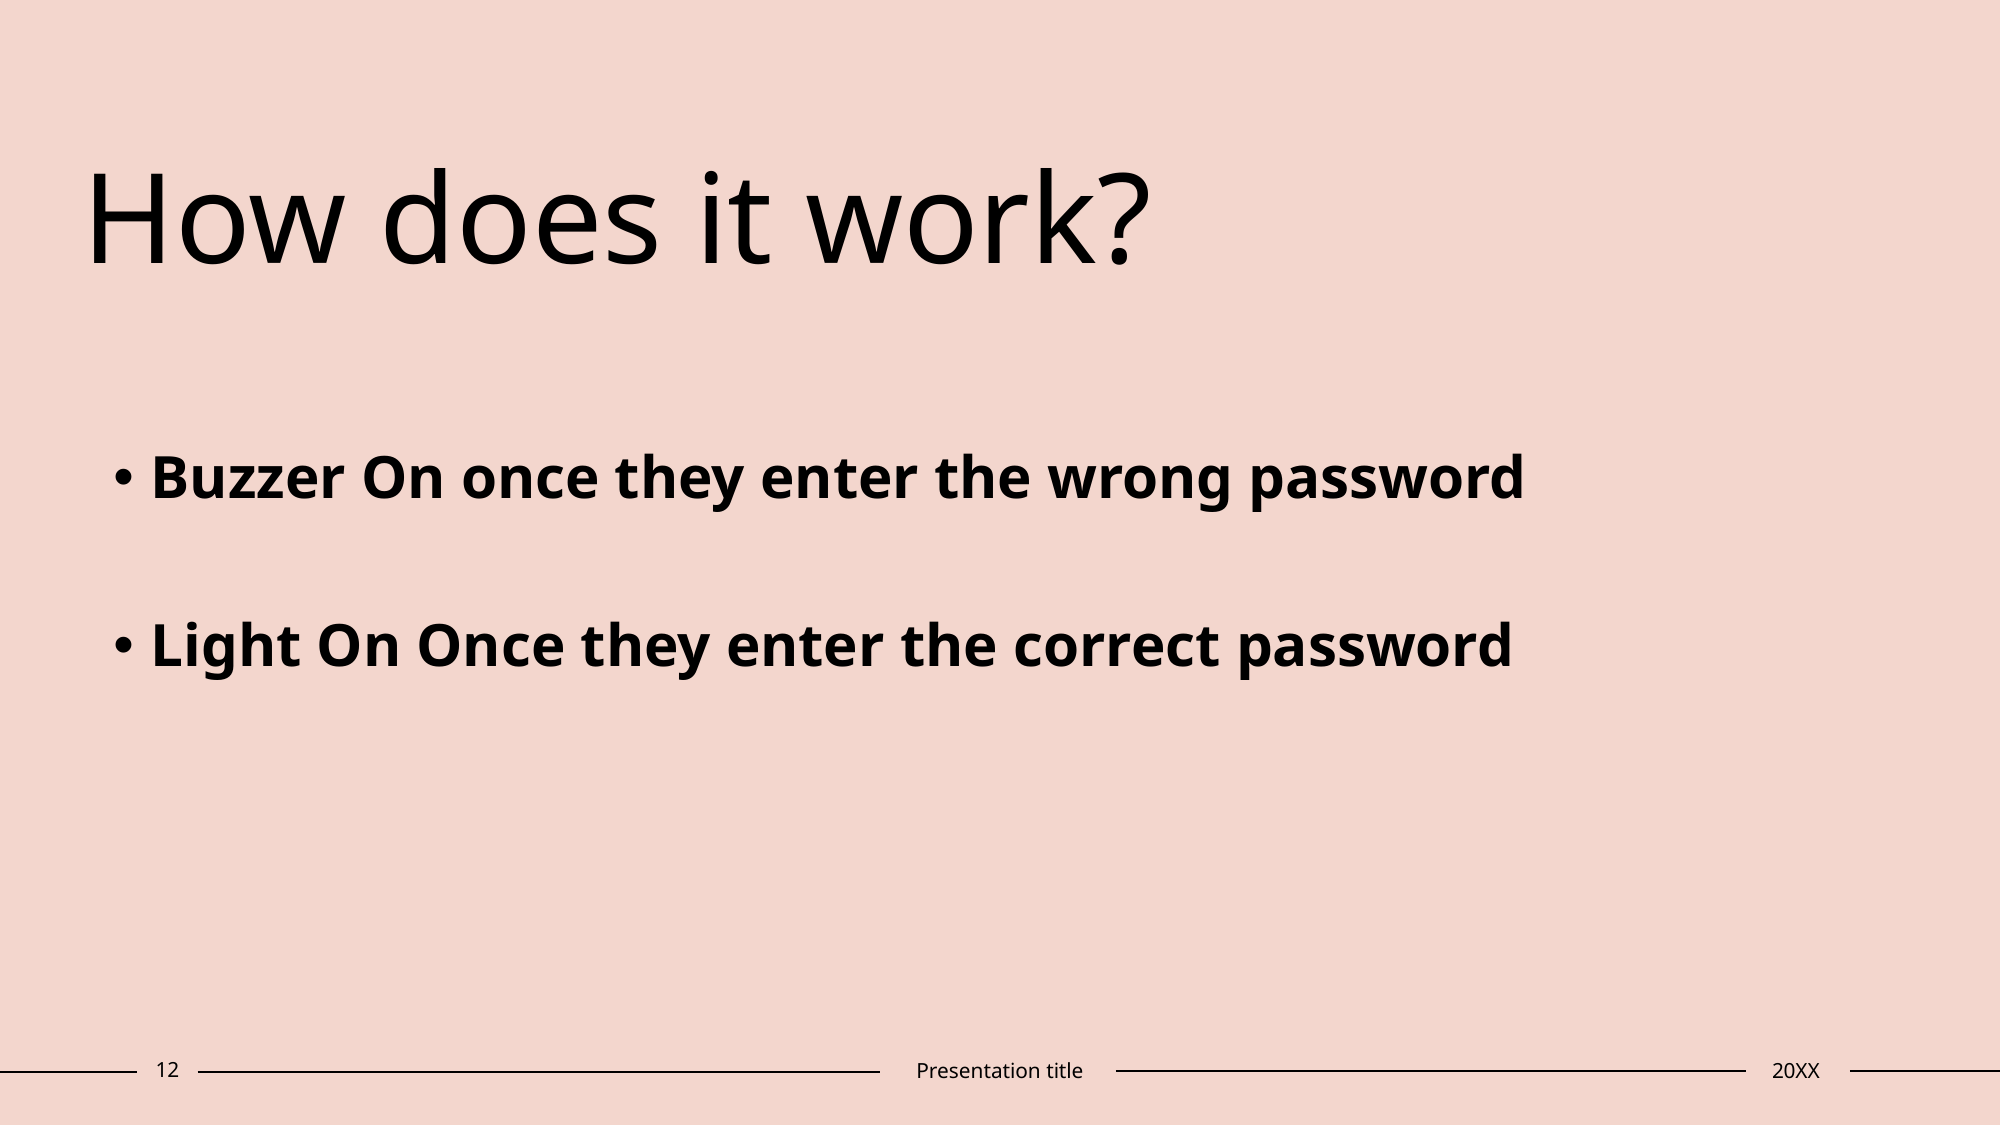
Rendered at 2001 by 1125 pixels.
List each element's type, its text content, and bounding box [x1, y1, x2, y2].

list Buzzer On once they enter the wrong password Light On Once they enter the correct password [98, 350, 1903, 701]
slide_number 12 [137, 1050, 198, 1091]
title How does it work? [67, 131, 1694, 298]
footer Presentation title [879, 1050, 1120, 1091]
slide_number 20XX [1743, 1050, 1849, 1091]
